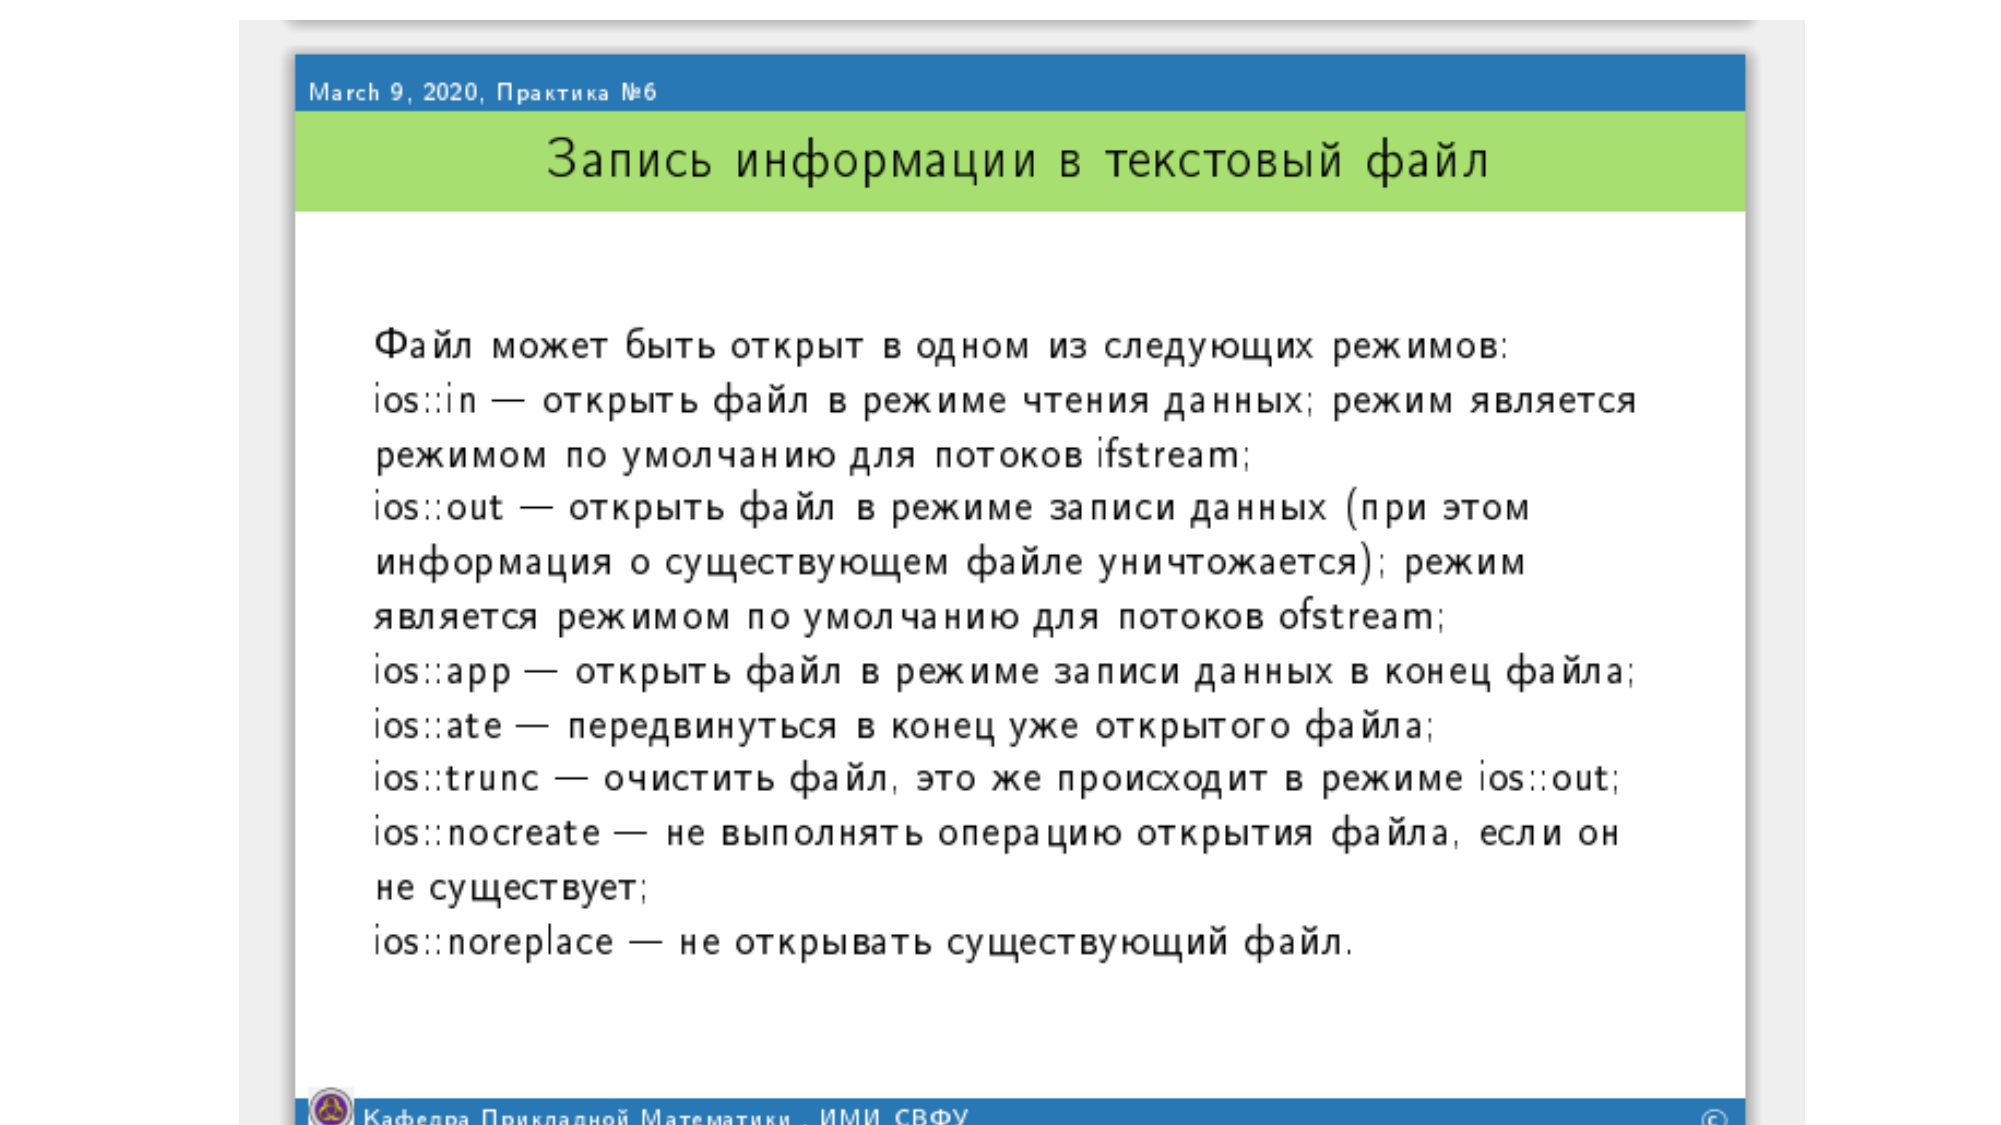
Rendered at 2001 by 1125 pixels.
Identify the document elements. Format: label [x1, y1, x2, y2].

list [239, 20, 1805, 1125]
